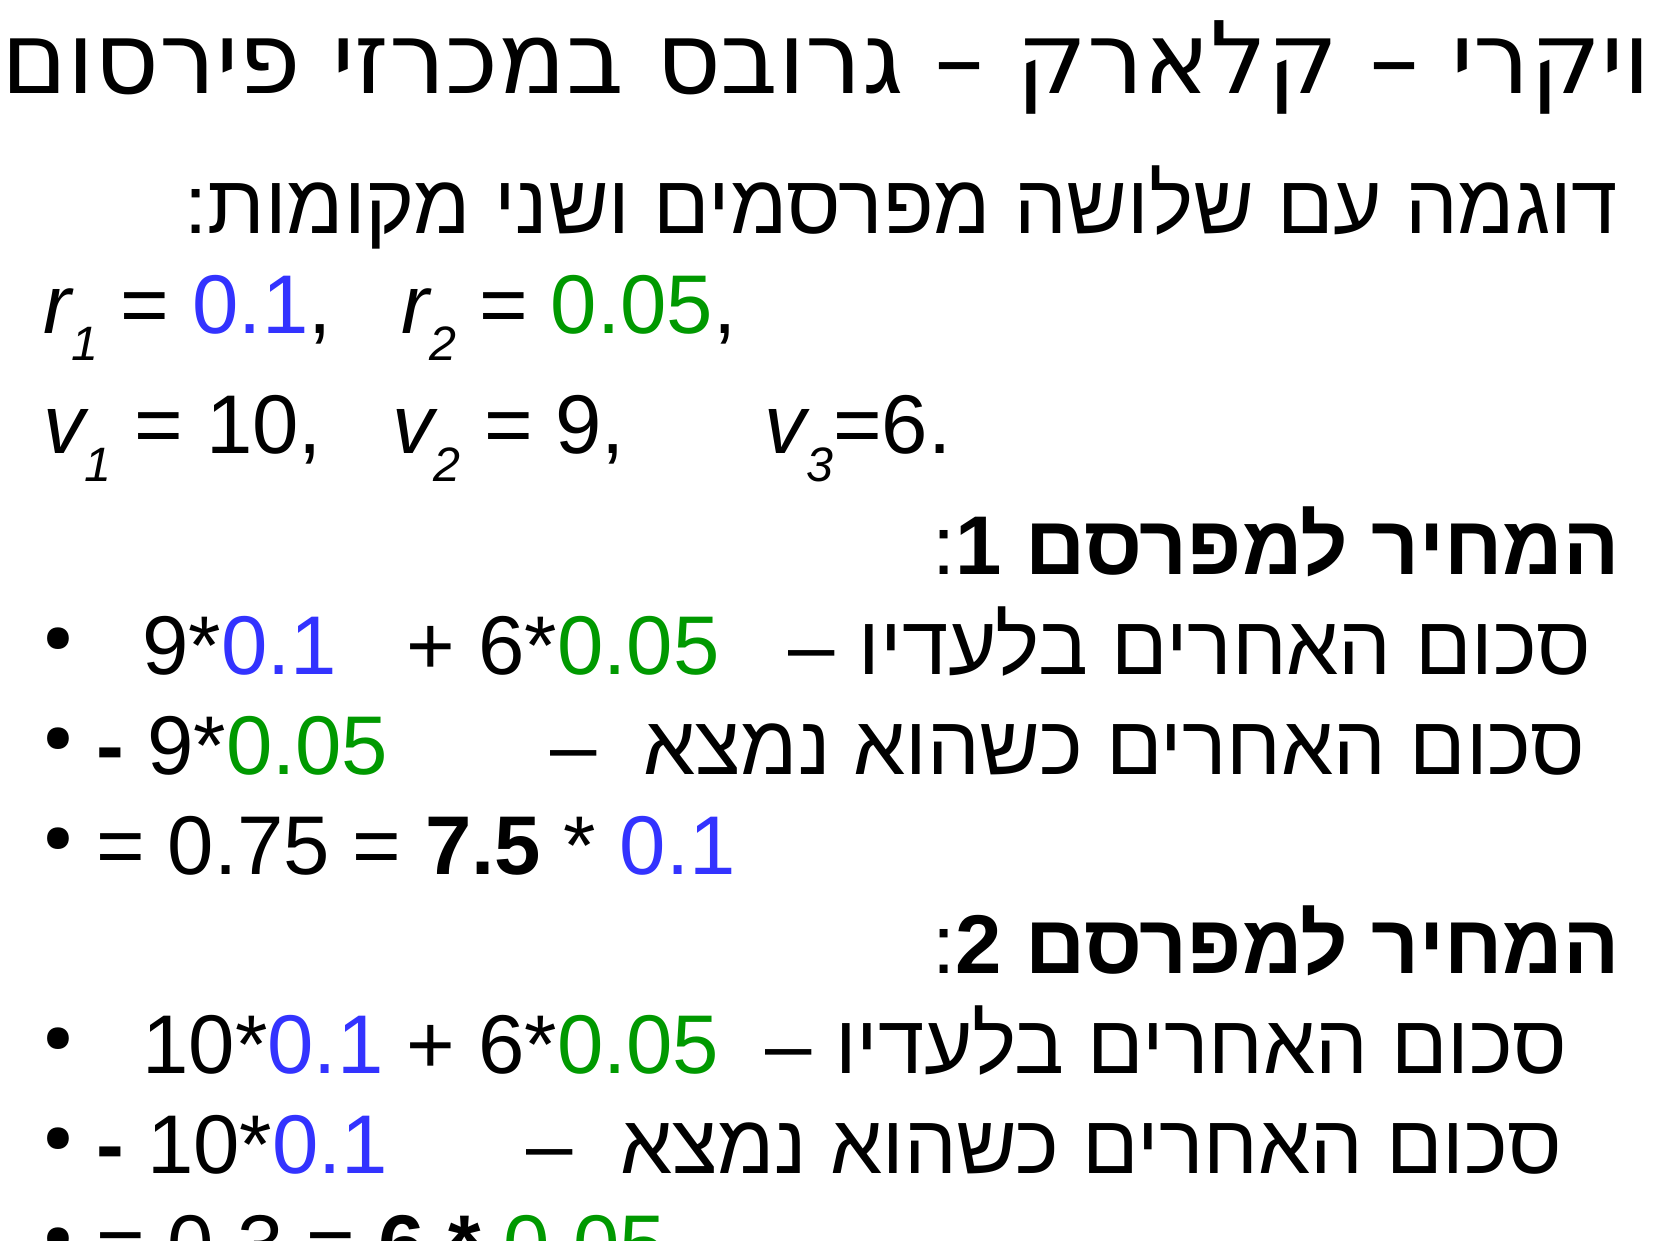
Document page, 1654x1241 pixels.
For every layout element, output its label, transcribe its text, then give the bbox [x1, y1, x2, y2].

title ויקרי – קלארק – גרובס במכרזי פירסום [0, 0, 1654, 112]
text_box דוגמה עם שלושה מפרסמים ושני מקומות: r1 = 0.1, r2 = 0.05, v1 = 10, v2 = 9, v3=6. המחיר למפרסם 1: 9*0.1 + 6*0.05 – סכום האחרים בלעדיו - 9*0.05 – סכום האחרים כשהוא נמצא = 0.75 = 7.5 * 0.1 המחיר למפרסם 2: 10*0.1 + 6*0.05 – סכום האחרים בלעדיו - 10*0.1 – סכום האחרים כשהוא נמצא = 0.3 = 6 * 0.05 [28, 142, 1635, 1232]
